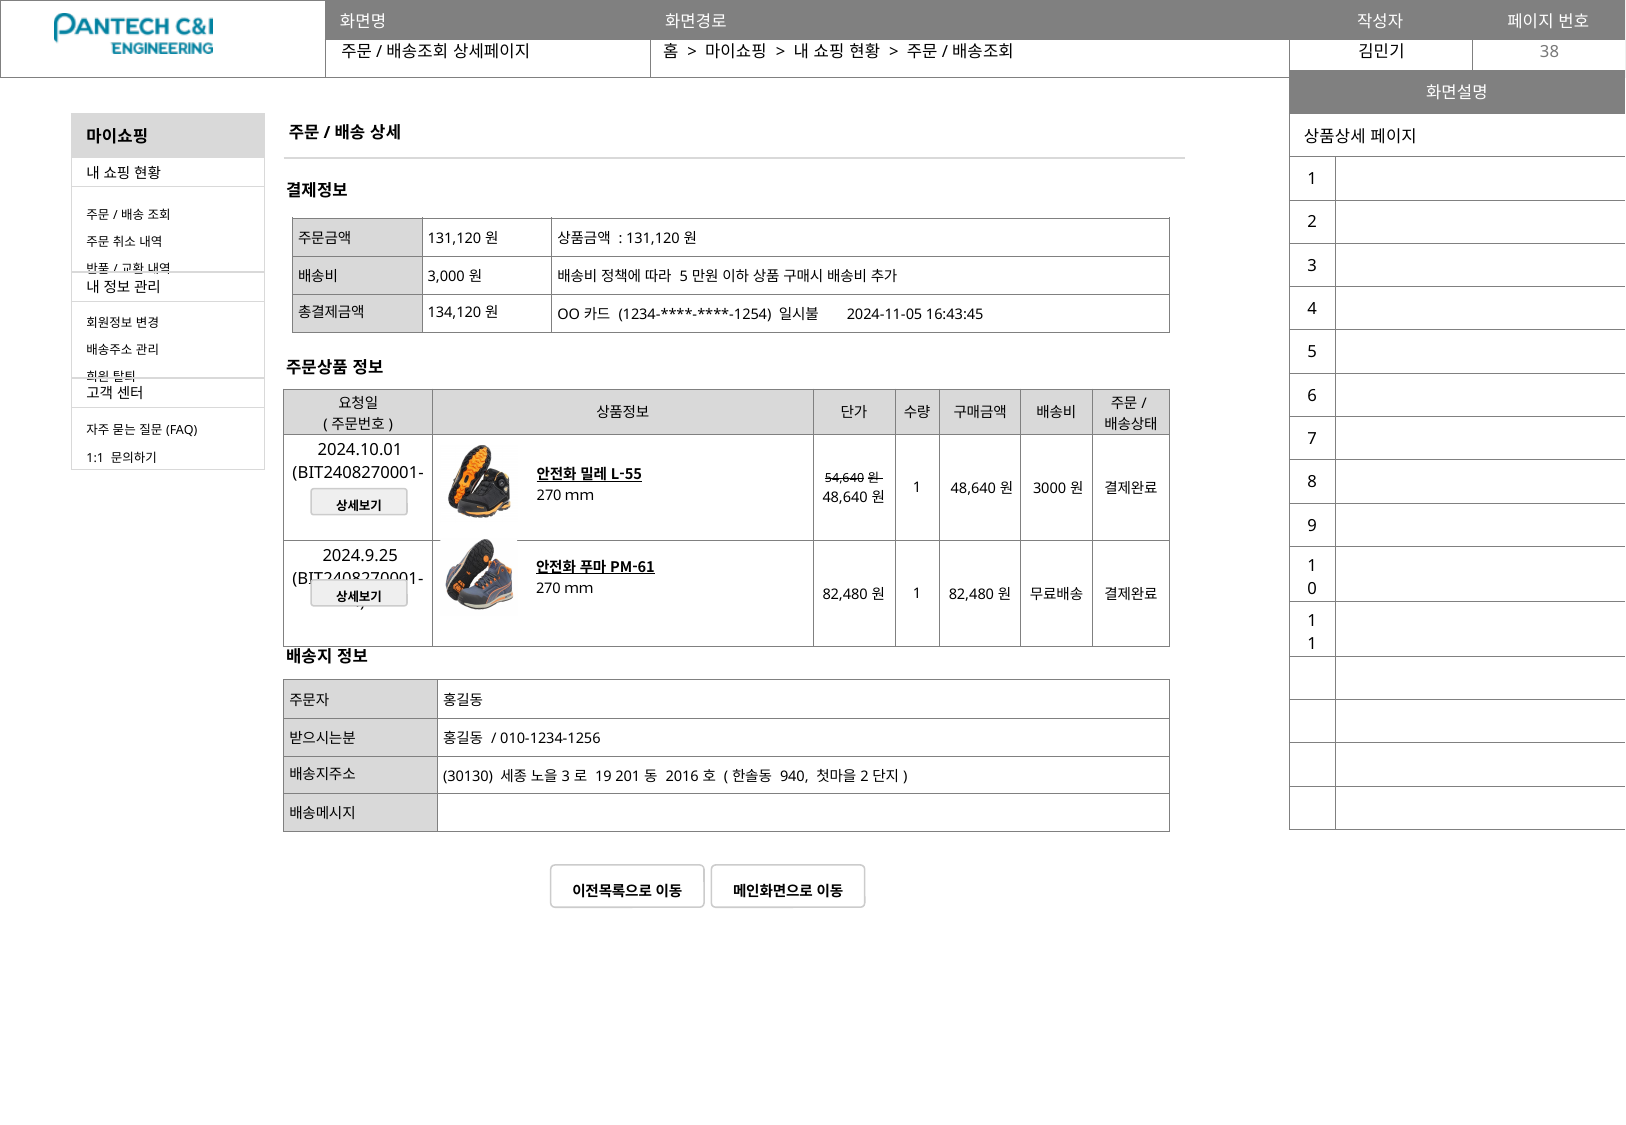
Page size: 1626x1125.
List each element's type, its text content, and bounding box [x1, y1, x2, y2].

text_box 안전화 밀레 L-55 270ｍｍ [536, 456, 712, 512]
table_header 홍길동 [438, 680, 1169, 718]
table_cell 주문/배송 조회 주문 취소 내역 반품/교환 내역 [72, 187, 264, 271]
table_cell 결제완료 [1093, 541, 1169, 646]
table_header 주문금액 [293, 219, 422, 256]
table_cell 내 쇼핑 현황 [72, 158, 264, 186]
table_cell 받으시는분 [284, 719, 437, 756]
table_cell 배송메시지 [284, 794, 437, 831]
table_cell [1336, 287, 1625, 329]
text_box 상세보기 [311, 488, 408, 515]
table_cell 고객 센터 [72, 379, 264, 407]
table_cell [1336, 244, 1625, 286]
table_cell 7 [1290, 417, 1335, 459]
table_cell 결제완료 [1093, 435, 1169, 540]
table_cell 6 [1290, 374, 1335, 416]
table_cell 홍길동 / 010-1234-1256 [438, 719, 1169, 756]
table_cell 2024.9.25 (BIT2408270001-4) [284, 541, 432, 646]
table_cell [1336, 374, 1625, 416]
table_header 마이쇼핑 [72, 115, 264, 157]
table_header 상품정보 [433, 390, 813, 434]
table_cell (30130) 세종 노을3로 19 201동 2016호 (한솔동 940, 첫마을2단지) [438, 757, 1169, 793]
table_cell 총결제금액 [293, 295, 422, 332]
table_cell 2 [1290, 201, 1335, 243]
table_cell [1336, 460, 1625, 503]
picture [439, 537, 518, 616]
table_cell [433, 541, 813, 646]
table_cell [1336, 157, 1625, 200]
table_header 화면설명 [1290, 71, 1625, 113]
table_cell 11 [1290, 602, 1335, 656]
table_cell 상품상세 페이지 [1290, 114, 1625, 156]
text_box 상세보기 [311, 579, 408, 606]
table_cell 1 [896, 541, 939, 646]
table_cell [1336, 547, 1625, 601]
table_cell 82,480원 [814, 541, 895, 646]
table_cell 회원정보 변경 배송주소 관리 회원 탈퇴 [72, 302, 264, 377]
table_header 배송비 [1021, 390, 1092, 434]
text_box 안전화 푸마 PM-61 270ｍｍ [536, 549, 711, 605]
table_header 131,120원 [423, 219, 551, 256]
table_cell [1336, 504, 1625, 546]
slide_number 38 [1474, 33, 1625, 70]
picture [54, 13, 213, 54]
text_box 홈 > 마이쇼핑 > 내 쇼핑 현황 > 주문/배송조회 [648, 33, 1068, 68]
table_cell 4 [1290, 287, 1335, 329]
table_cell [1336, 657, 1625, 699]
text_box 이전목록으로 이동 [550, 864, 705, 908]
table_cell 9 [1290, 504, 1335, 546]
table_cell [1336, 700, 1625, 742]
table_cell 82,480원 [940, 541, 1020, 646]
table_cell [1290, 743, 1335, 786]
table_cell [1336, 743, 1625, 786]
table_cell [1336, 787, 1625, 829]
table_cell 배송지주소 [284, 757, 437, 793]
table_cell [1336, 602, 1625, 656]
table_cell 1 [1290, 157, 1335, 200]
text_box 주문상품 정보 [270, 344, 465, 389]
text_box 배송지 정보 [270, 633, 465, 678]
table_cell 8 [1290, 460, 1335, 503]
table_cell 무료배송 [1021, 541, 1092, 646]
text_box 주문/배송조회 상세페이지 [326, 33, 648, 68]
table_header 요청일 (주문번호) [284, 390, 432, 434]
table_cell 1 [896, 435, 939, 540]
table_header 상품금액 : 131,120원 [552, 219, 1169, 256]
table_cell 2024.10.01 (BIT2408270001-3) [284, 435, 432, 540]
table_cell [1290, 657, 1335, 699]
table_header 구매금액 [940, 390, 1020, 434]
table_cell 5 [1290, 330, 1335, 373]
table_header 주문/배송상태 [1093, 390, 1169, 434]
text_box 주문/배송 상세 [273, 109, 574, 155]
table_cell [1290, 787, 1335, 829]
text_box 메인화면으로 이동 [711, 864, 865, 908]
table_cell 3000원 [1021, 435, 1092, 540]
table_cell 자주 묻는 질문(FAQ) 1:1 문의하기 [72, 408, 264, 469]
table_cell [1336, 417, 1625, 459]
table_cell OO카드 (1234-****-****-1254) 일시불 2024-11-05 16:43:45 [552, 295, 1169, 332]
table_cell [438, 794, 1169, 831]
table_cell 내 정보 관리 [72, 273, 264, 301]
table_cell 3 [1290, 244, 1335, 286]
text_box 결제정보 [270, 167, 465, 212]
table_cell 3,000원 [423, 257, 551, 294]
table_cell [1336, 201, 1625, 243]
table_cell 134,120원 [423, 295, 551, 332]
table_cell 48,640원 [940, 435, 1020, 540]
table_cell [1336, 330, 1625, 373]
picture [440, 445, 519, 523]
table_header 단가 [814, 390, 895, 434]
table_cell 54,640원 48,640원 [814, 435, 895, 540]
table_cell 배송비 [293, 257, 422, 294]
table_cell [1290, 700, 1335, 742]
table_cell 10 [1290, 547, 1335, 601]
table_header 수량 [896, 390, 939, 434]
table_cell 배송비 정책에 따라 5만원 이하 상품 구매시 배송비 추가 [552, 257, 1169, 294]
table_cell [433, 435, 813, 540]
table_header 주문자 [284, 680, 437, 718]
